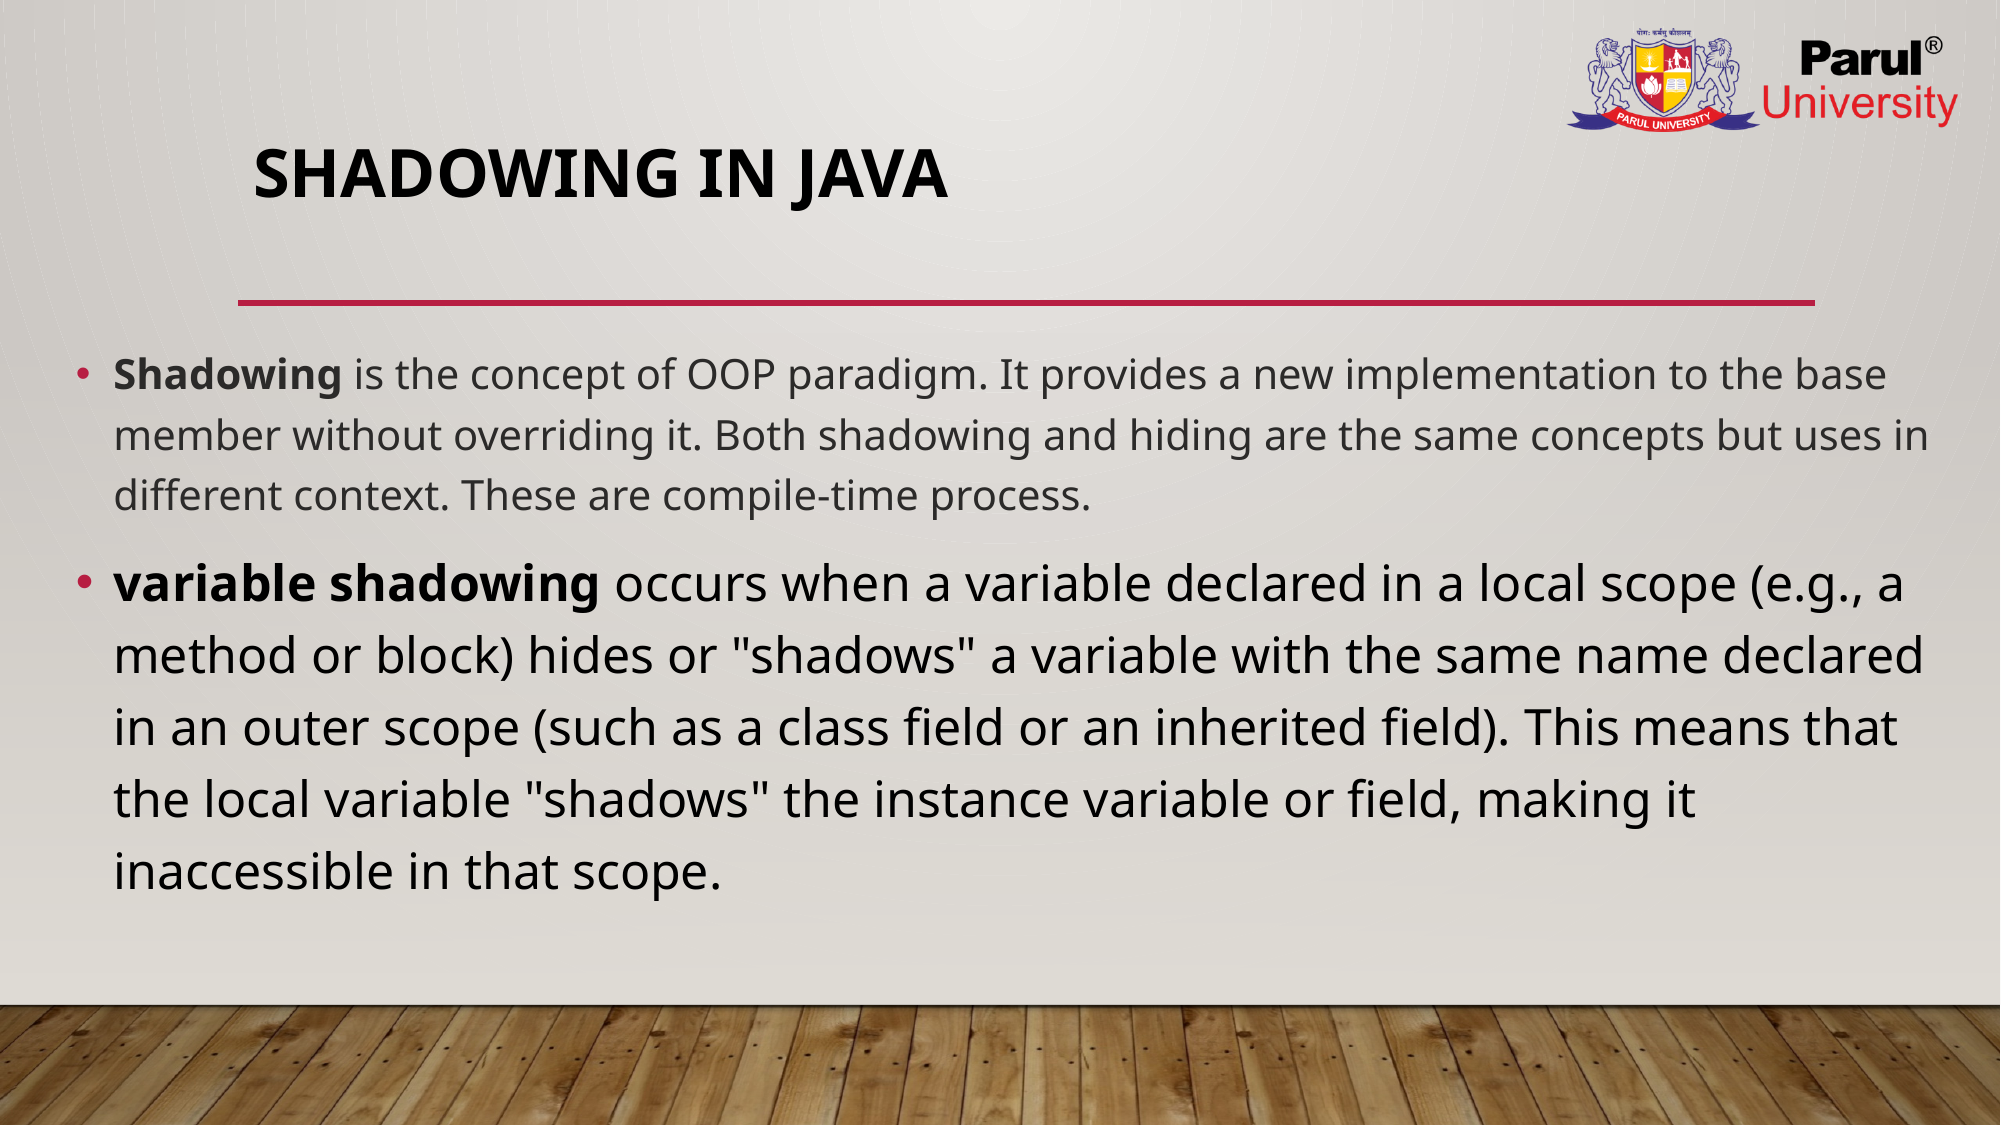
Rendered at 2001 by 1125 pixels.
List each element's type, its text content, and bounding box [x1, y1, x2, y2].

list Shadowing is the concept of OOP paradigm. It provides a new implementation to the base member without overriding it. Both shadowing and hiding are the same concepts but uses in different context. These are compile-time process. variable shadowing occurs when a variable declared in a local scope (e.g., a method or block) hides or "shadows" a variable with the same name declared in an outer scope (such as a class field or an inherited field). This means that the local variable "shadows" the instance variable or field, making it inaccessible in that scope. [60, 330, 1958, 993]
title Shadowing in Java [238, 131, 1814, 305]
picture [1566, 28, 1958, 133]
picture [0, 1005, 2000, 1125]
